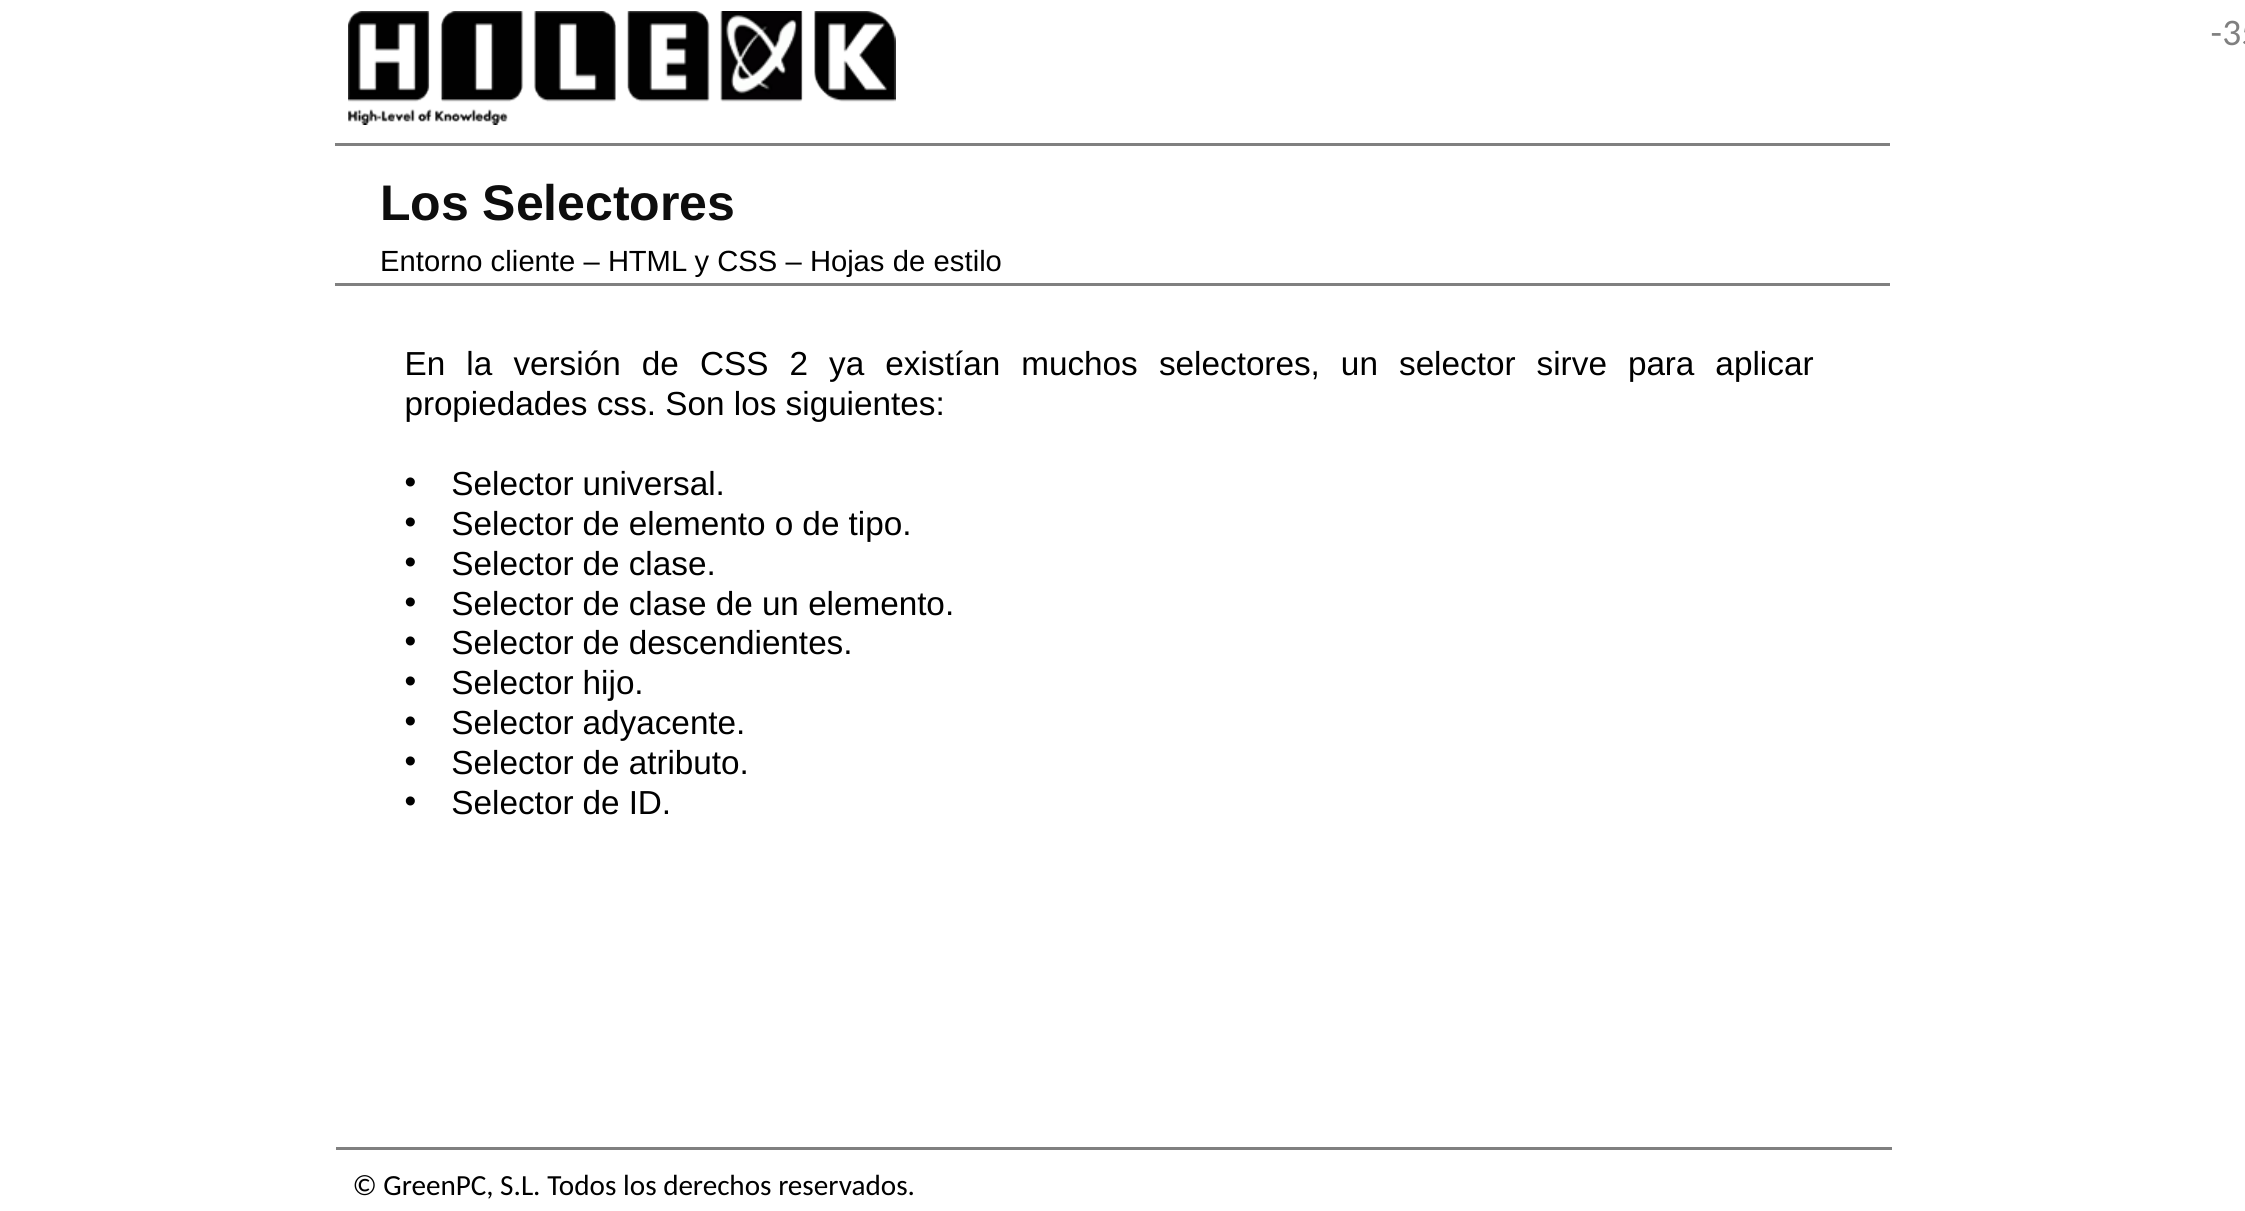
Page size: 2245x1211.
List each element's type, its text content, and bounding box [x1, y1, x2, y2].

picture [348, 11, 896, 125]
list Entorno cliente – HTML y CSS – Hojas de estilo [360, 231, 1501, 288]
title Los Selectores [360, 159, 1879, 241]
text_box En la versión de CSS 2 ya existían muchos selectores, un selector sirve para aplicar propiedades css. Son los siguientes: Selector universal. Selector de elemento o de tipo. Selector de clase. Selector de clase de un elemento. Selector de descendientes. Selector hijo. Selector adyacente. Selector de atributo. Selector de ID. [389, 334, 1831, 829]
